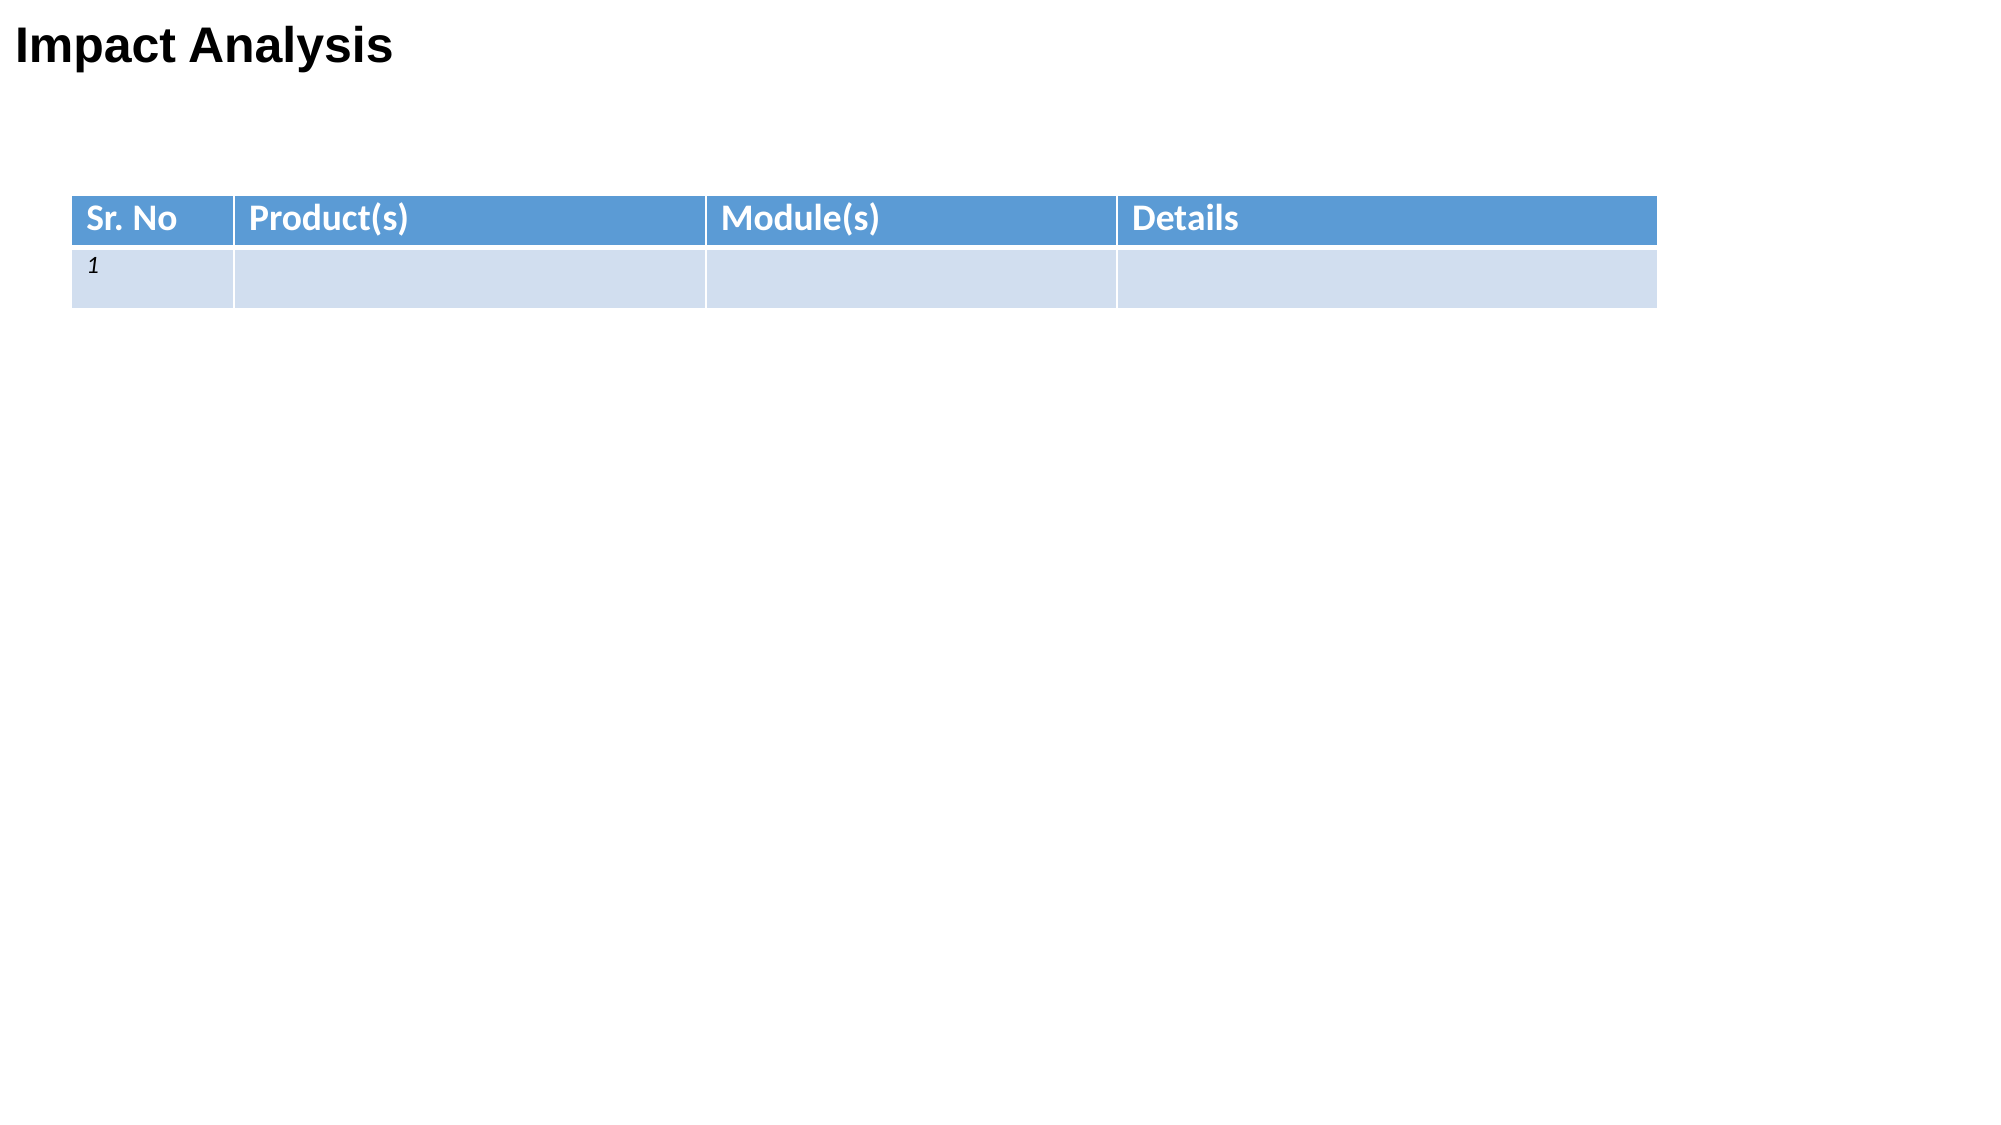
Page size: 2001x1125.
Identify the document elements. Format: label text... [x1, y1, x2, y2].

table_cell [1118, 250, 1657, 308]
table_header Module(s) [707, 196, 1116, 245]
table_cell [235, 250, 705, 308]
table_header Details [1118, 196, 1657, 245]
table_header Sr. No [72, 196, 233, 245]
title Impact Analysis [0, 0, 2000, 92]
table_cell [707, 250, 1116, 308]
table_header Product(s) [235, 196, 705, 245]
table_cell 1 [72, 250, 233, 308]
